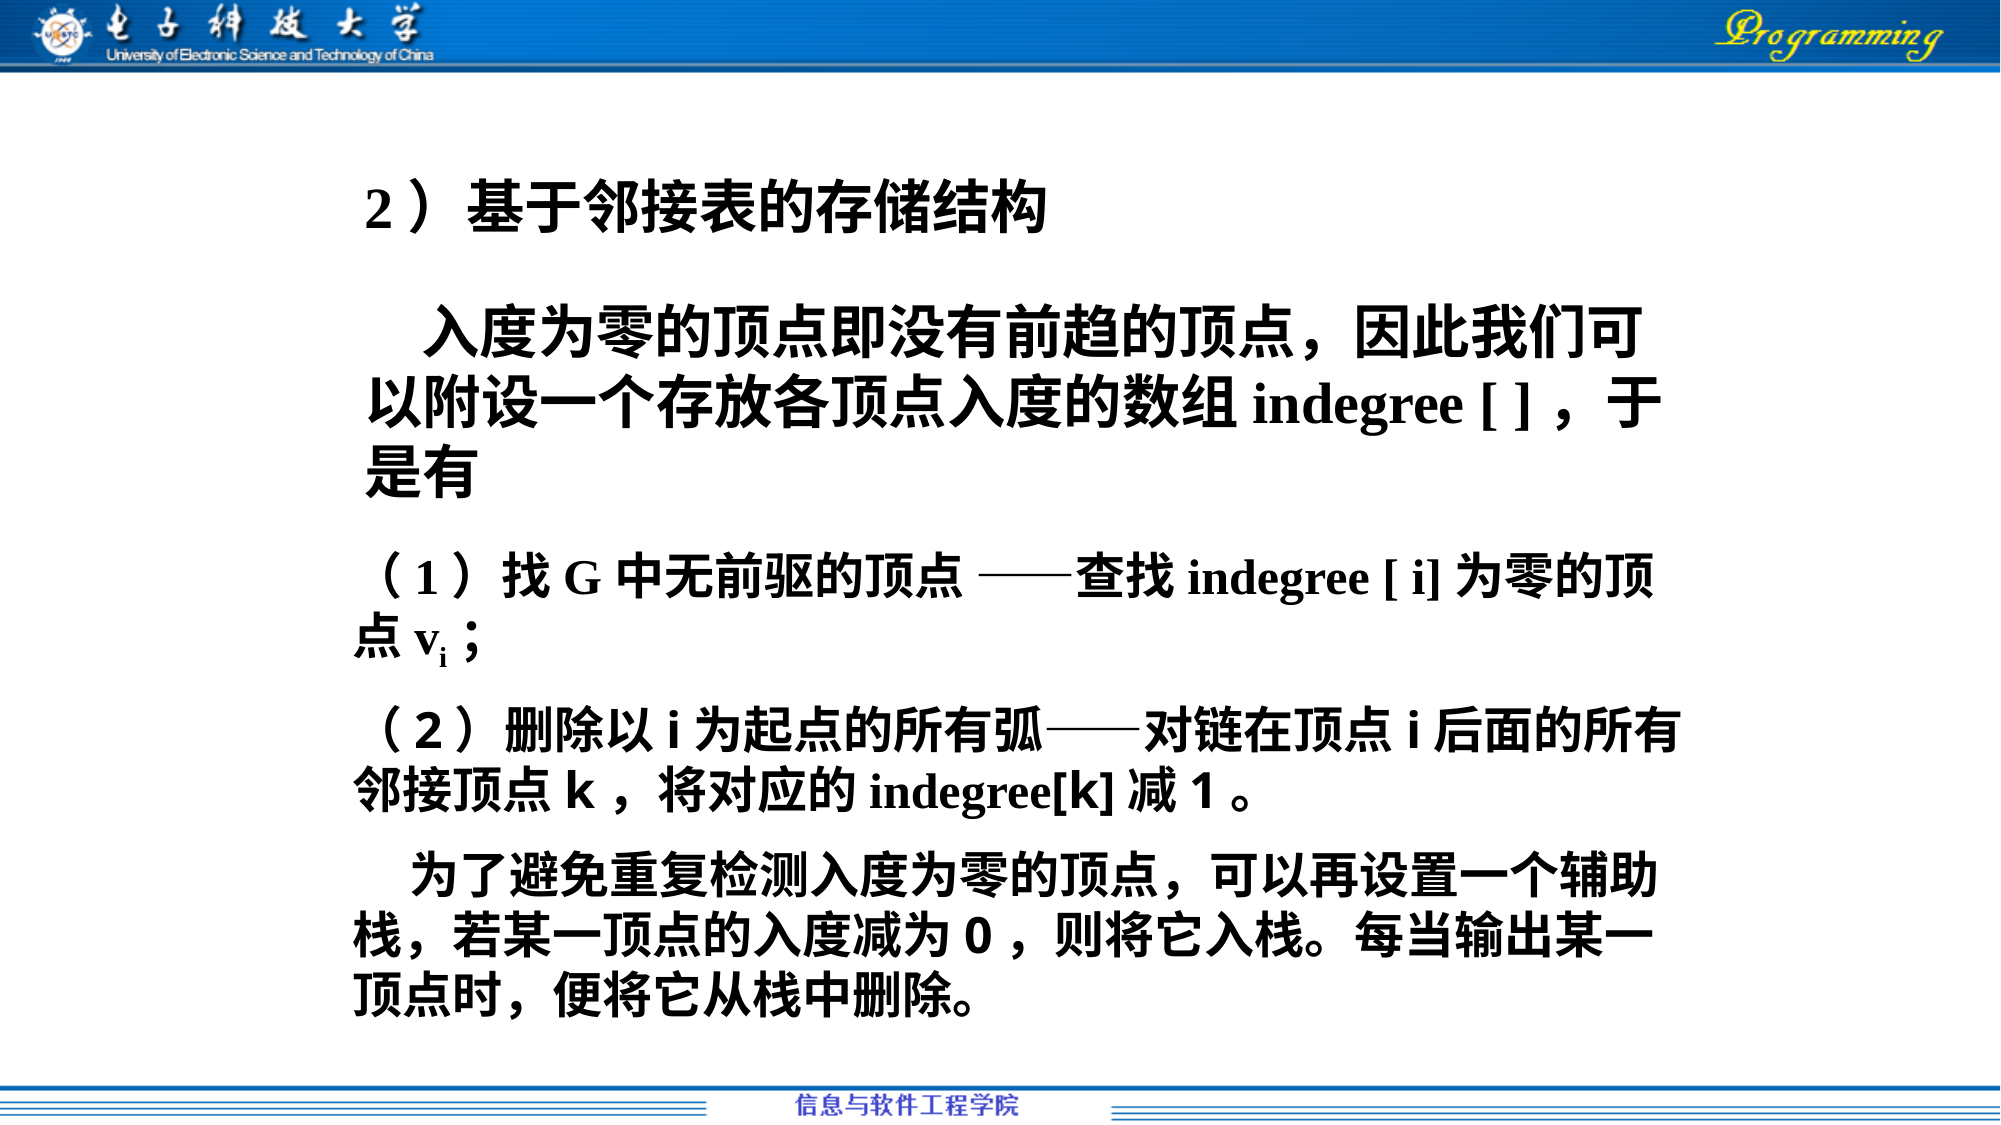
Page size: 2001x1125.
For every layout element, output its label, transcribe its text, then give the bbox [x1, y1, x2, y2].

picture [0, 0, 2001, 1125]
text_box 2）基于邻接表的存储结构 [349, 162, 1713, 248]
text_box 入度为零的顶点即没有前趋的顶点，因此我们可以附设一个存放各顶点入度的数组indegree [ ]，于是有 [349, 287, 1700, 513]
text_box （1）找G中无前驱的顶点 ——查找indegree [ i]为零的顶点vi； （2）删除以i为起点的所有弧——对链在顶点i后面的所有邻接顶点k，将对应的indegree[k]减1。 为了避免重复检测入度为零的顶点，可以再设置一个辅助栈，若某一顶点的入度减为0，则将它入栈。每当输出某一顶点时，便将它从栈中删除。 [337, 537, 1713, 1031]
